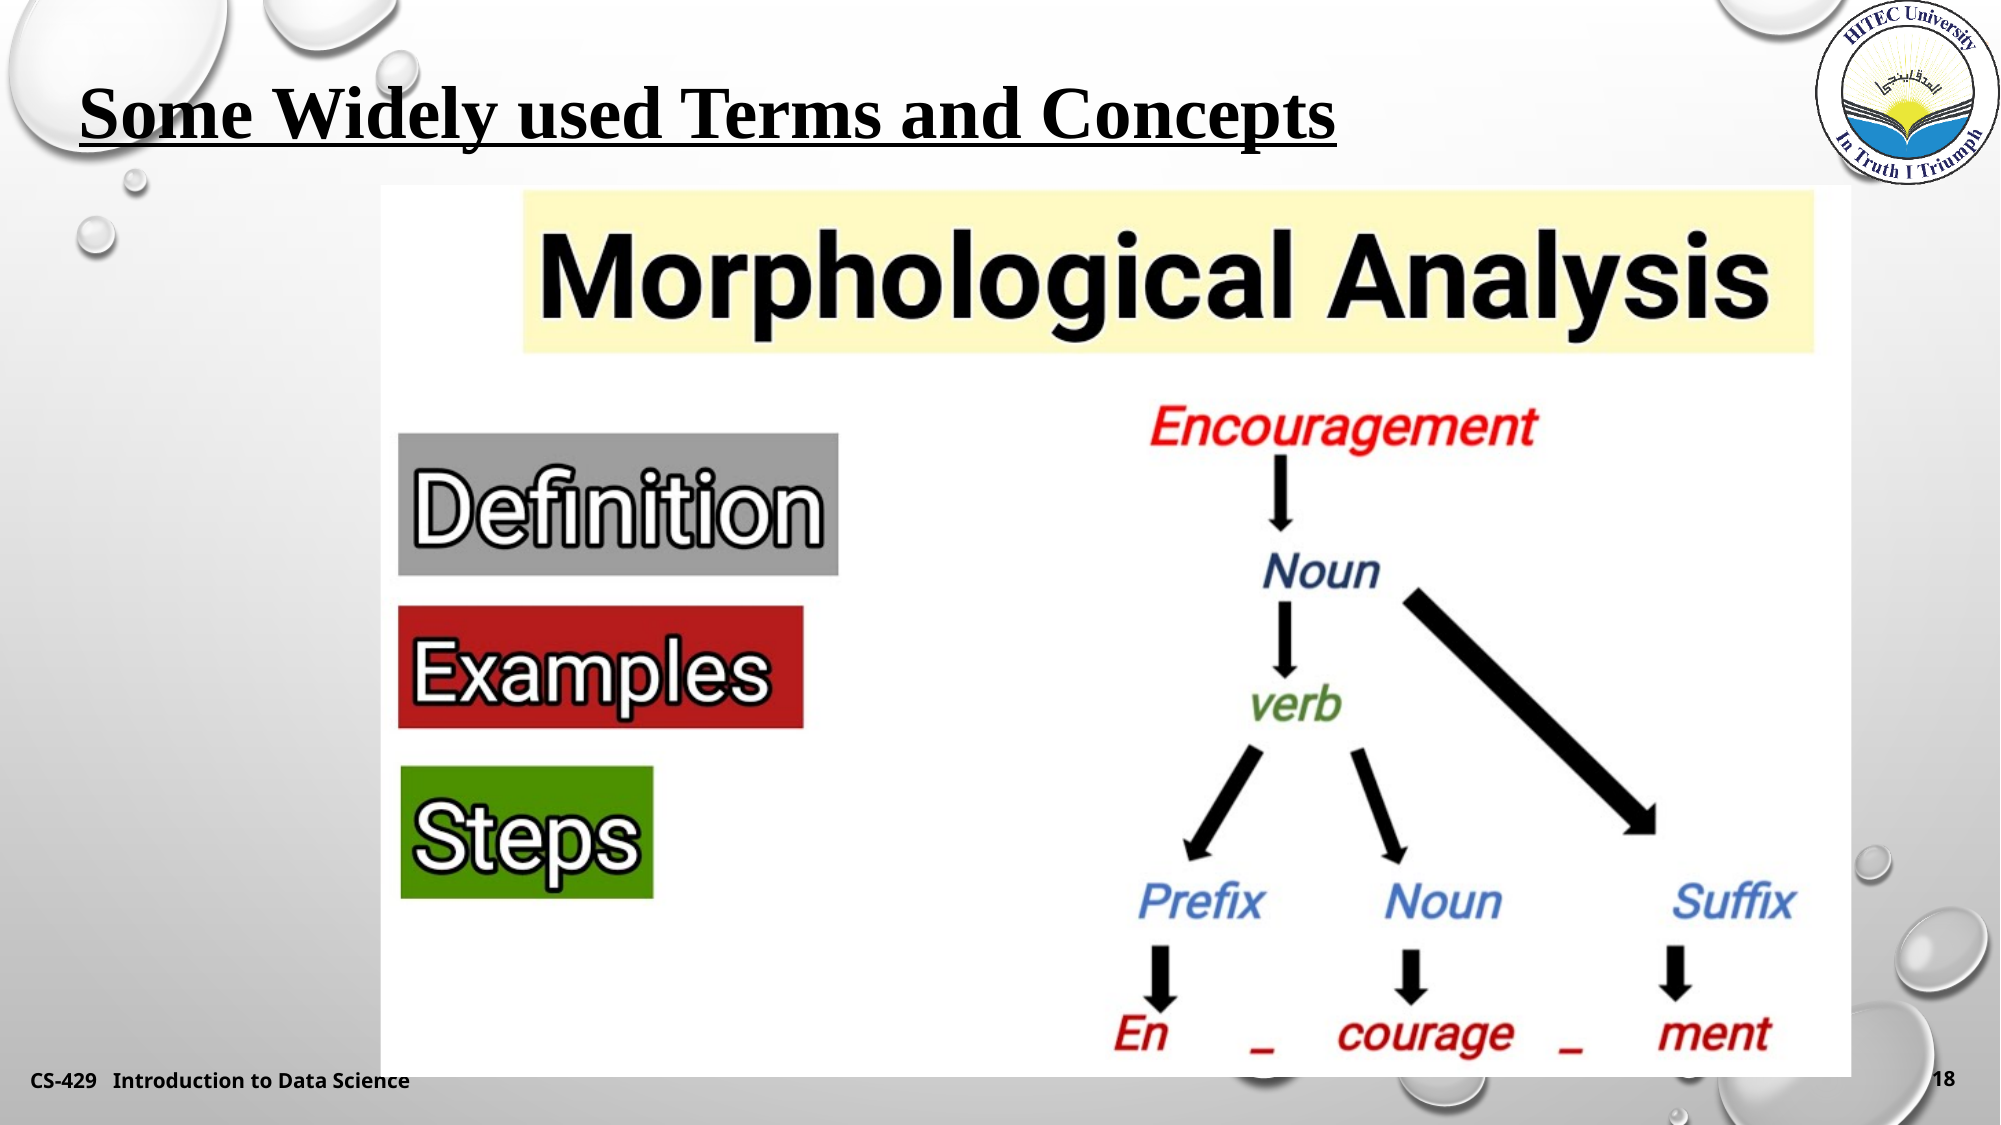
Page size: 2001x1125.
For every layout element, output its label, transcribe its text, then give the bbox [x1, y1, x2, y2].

footer CS-429 Introduction to Data Science [15, 1050, 1110, 1110]
picture [0, 0, 2000, 1125]
text_box Some Widely used Terms and Concepts [64, 56, 1809, 162]
slide_number 18 [1845, 1050, 1971, 1110]
